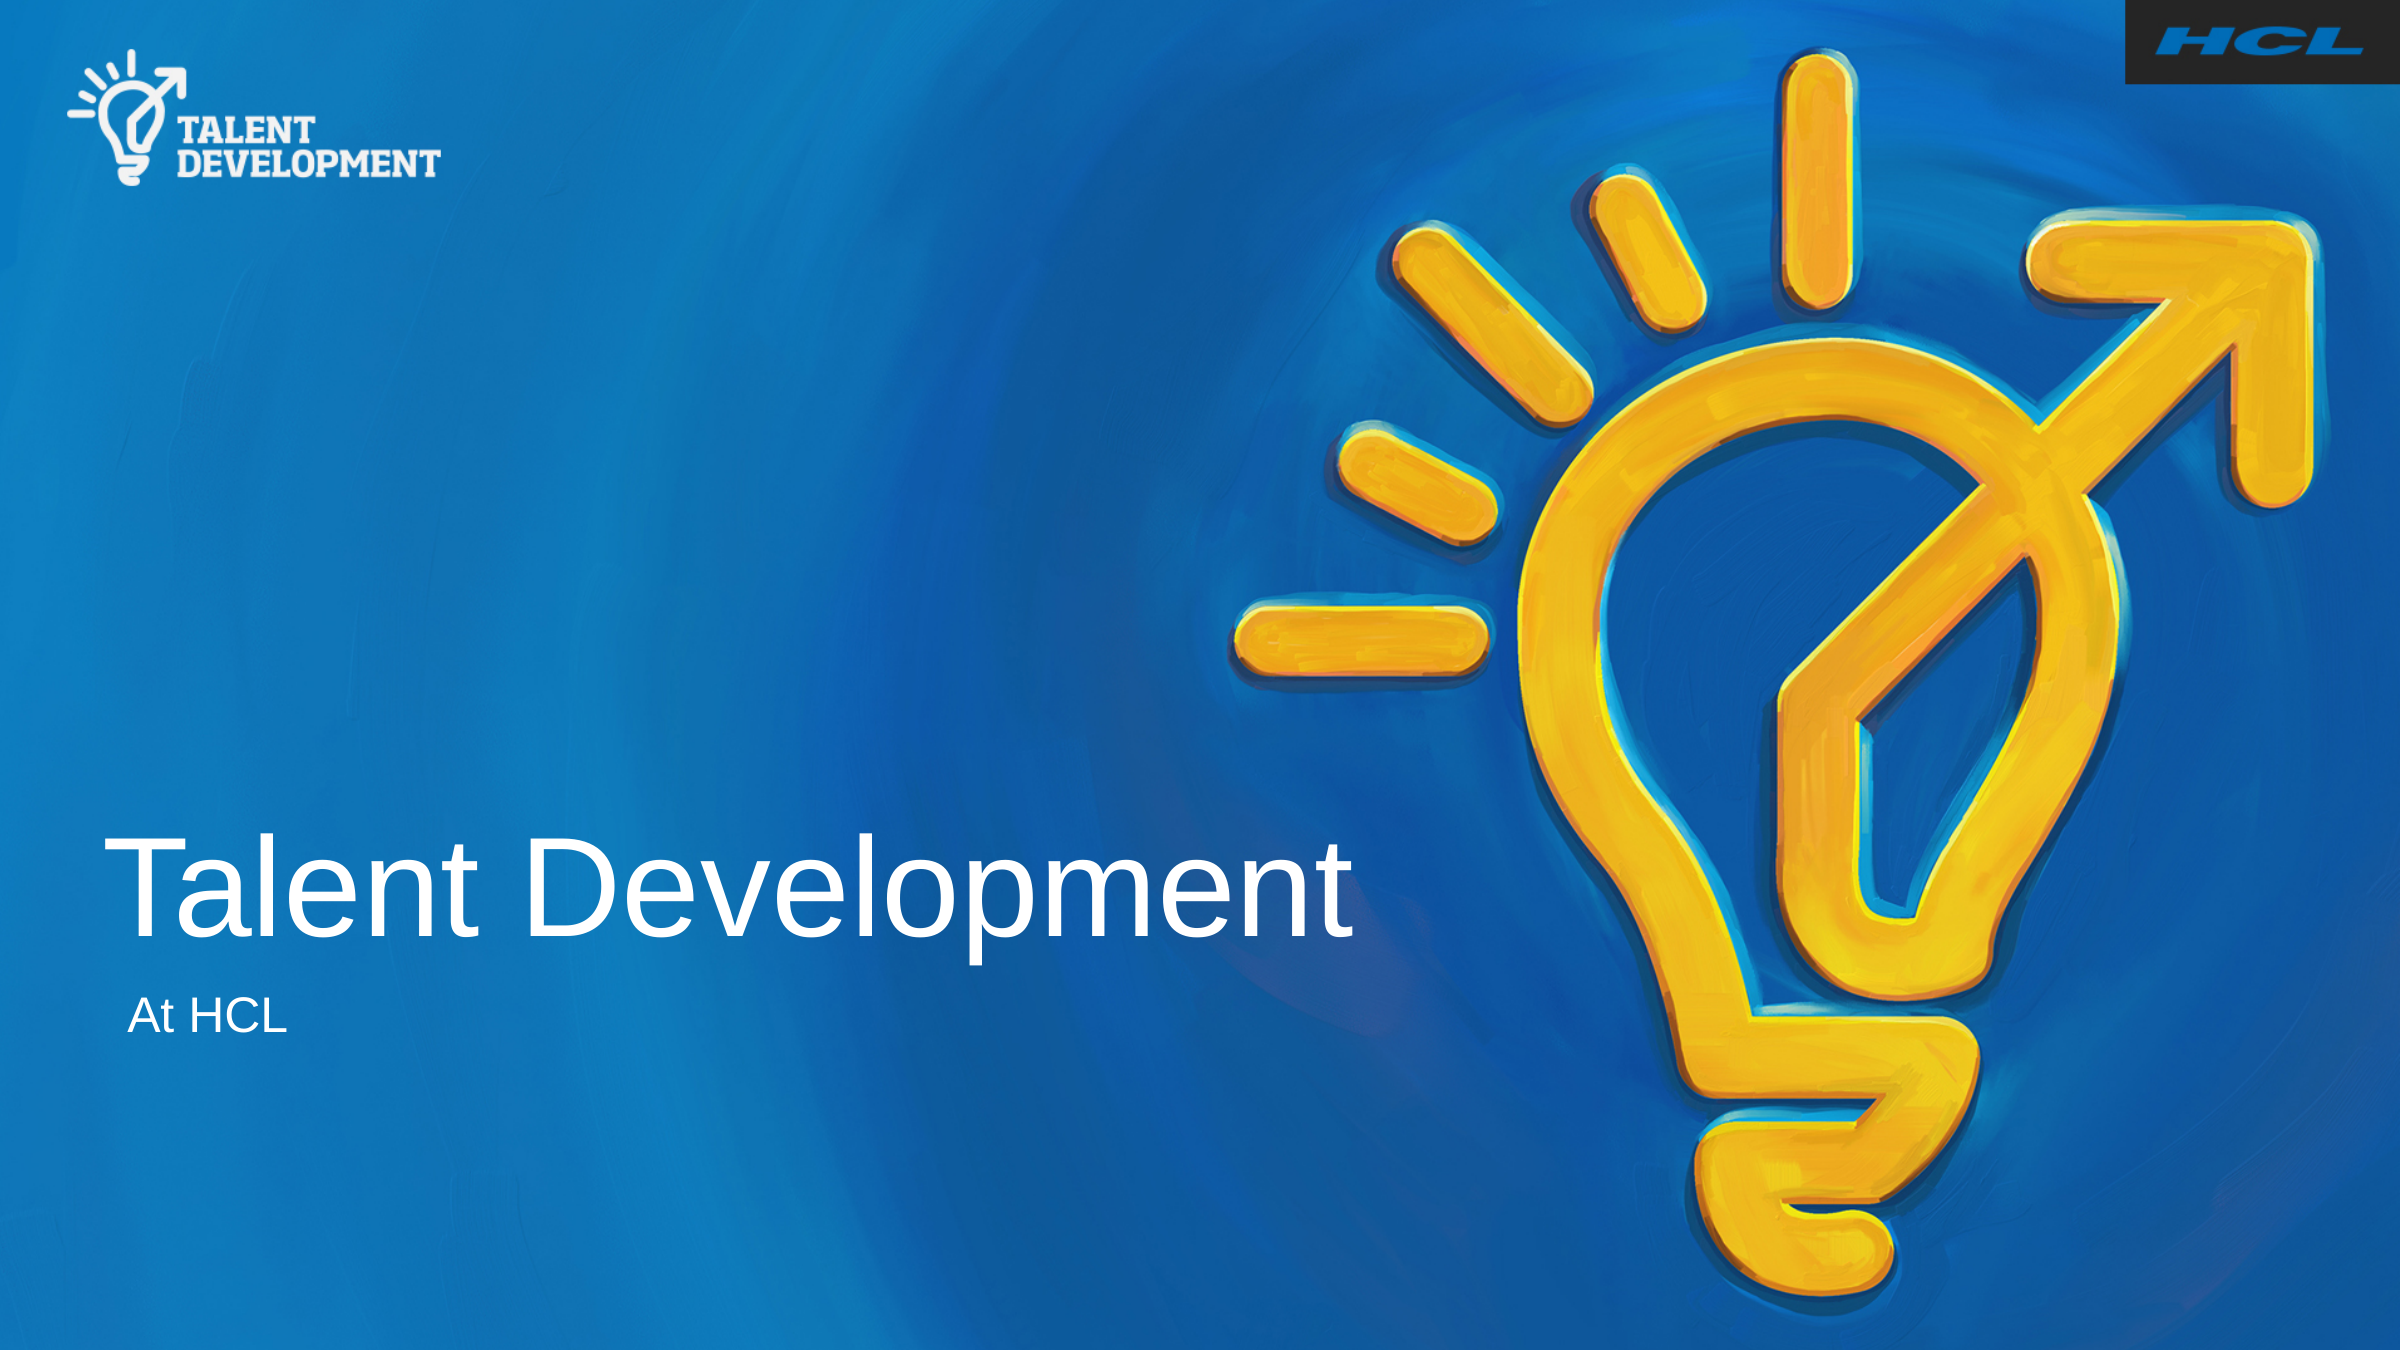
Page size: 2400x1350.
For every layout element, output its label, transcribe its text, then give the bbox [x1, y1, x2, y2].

picture [0, 0, 2400, 1350]
list At HCL [112, 975, 1413, 1075]
list Talent Development [87, 787, 1613, 950]
